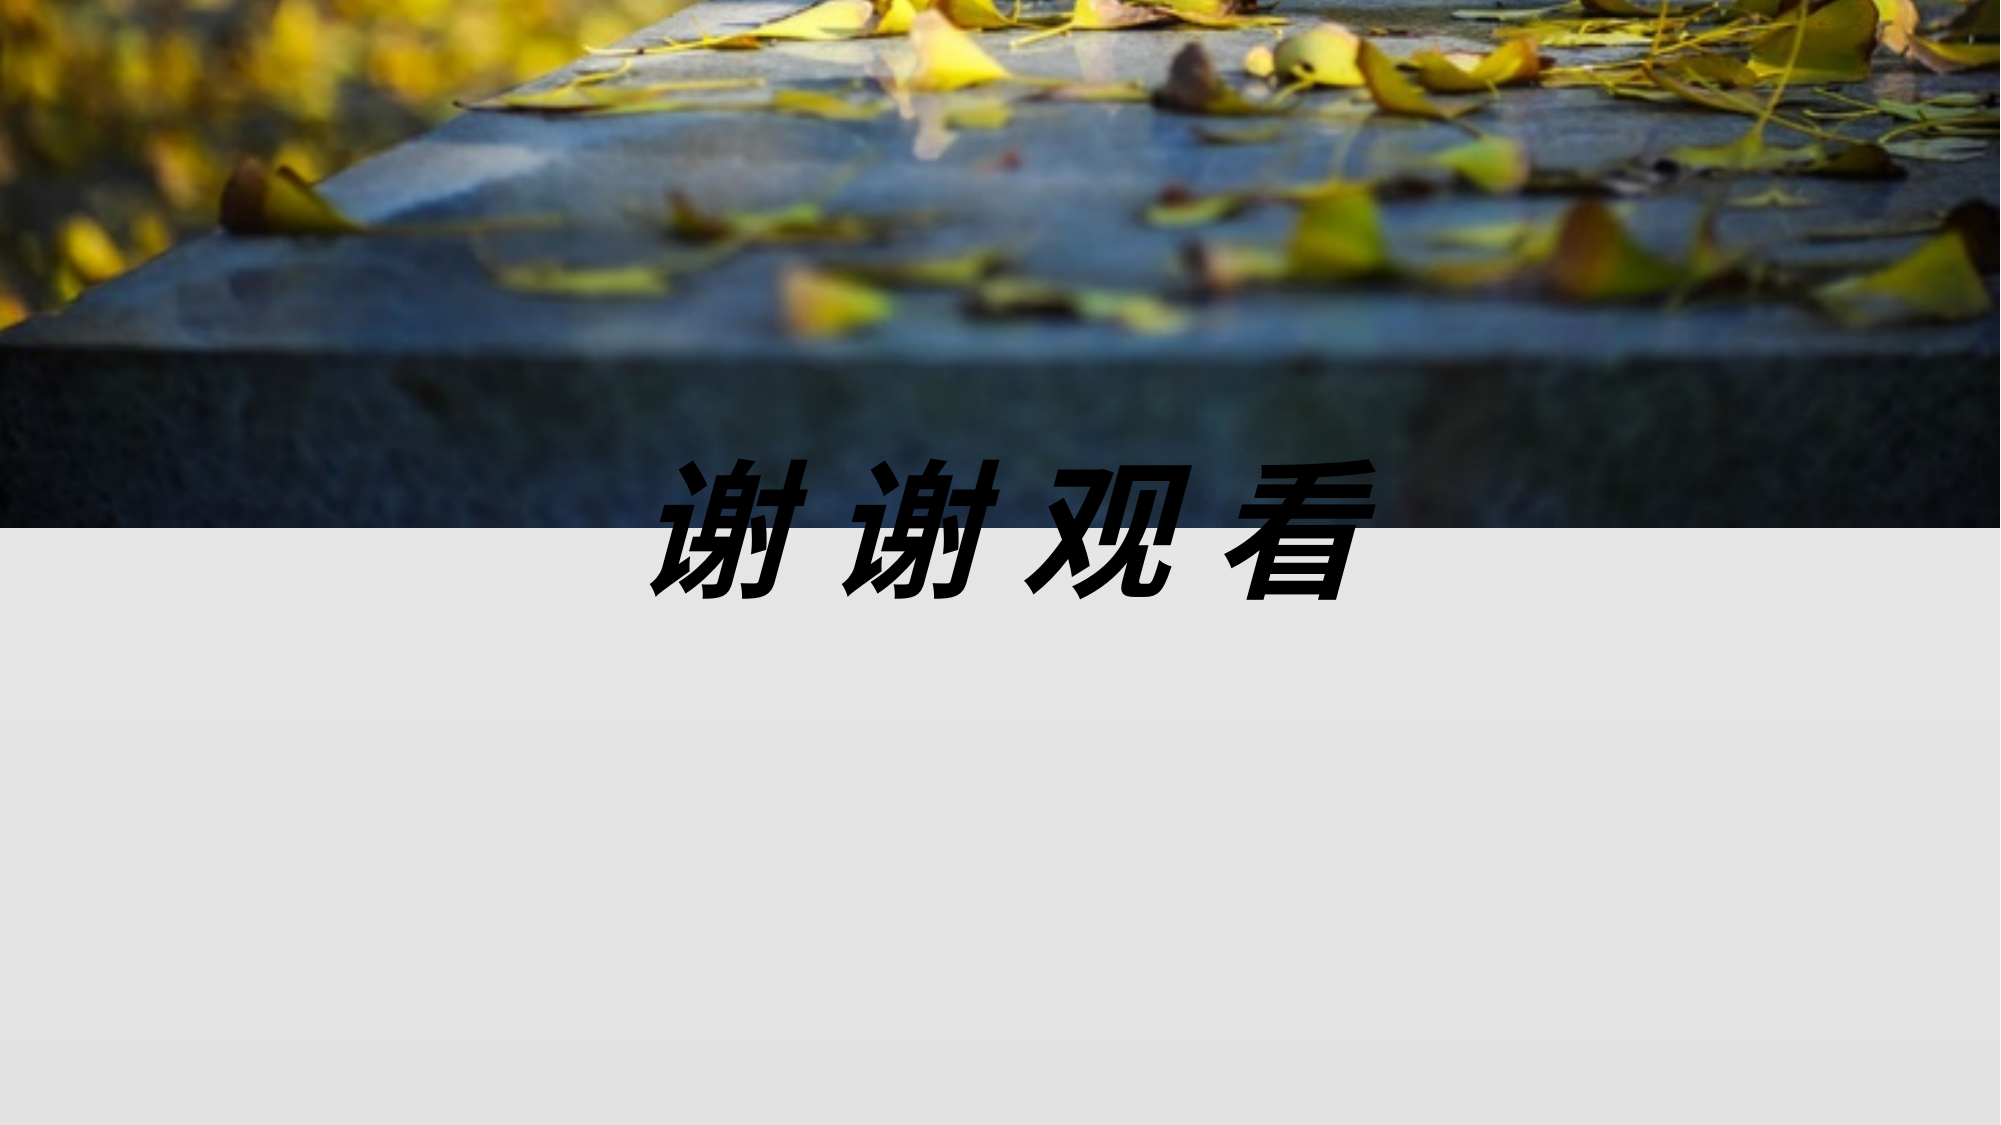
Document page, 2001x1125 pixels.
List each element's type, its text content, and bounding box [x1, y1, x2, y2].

text_box 谢谢观看 [622, 528, 1378, 624]
picture [0, 0, 2000, 528]
